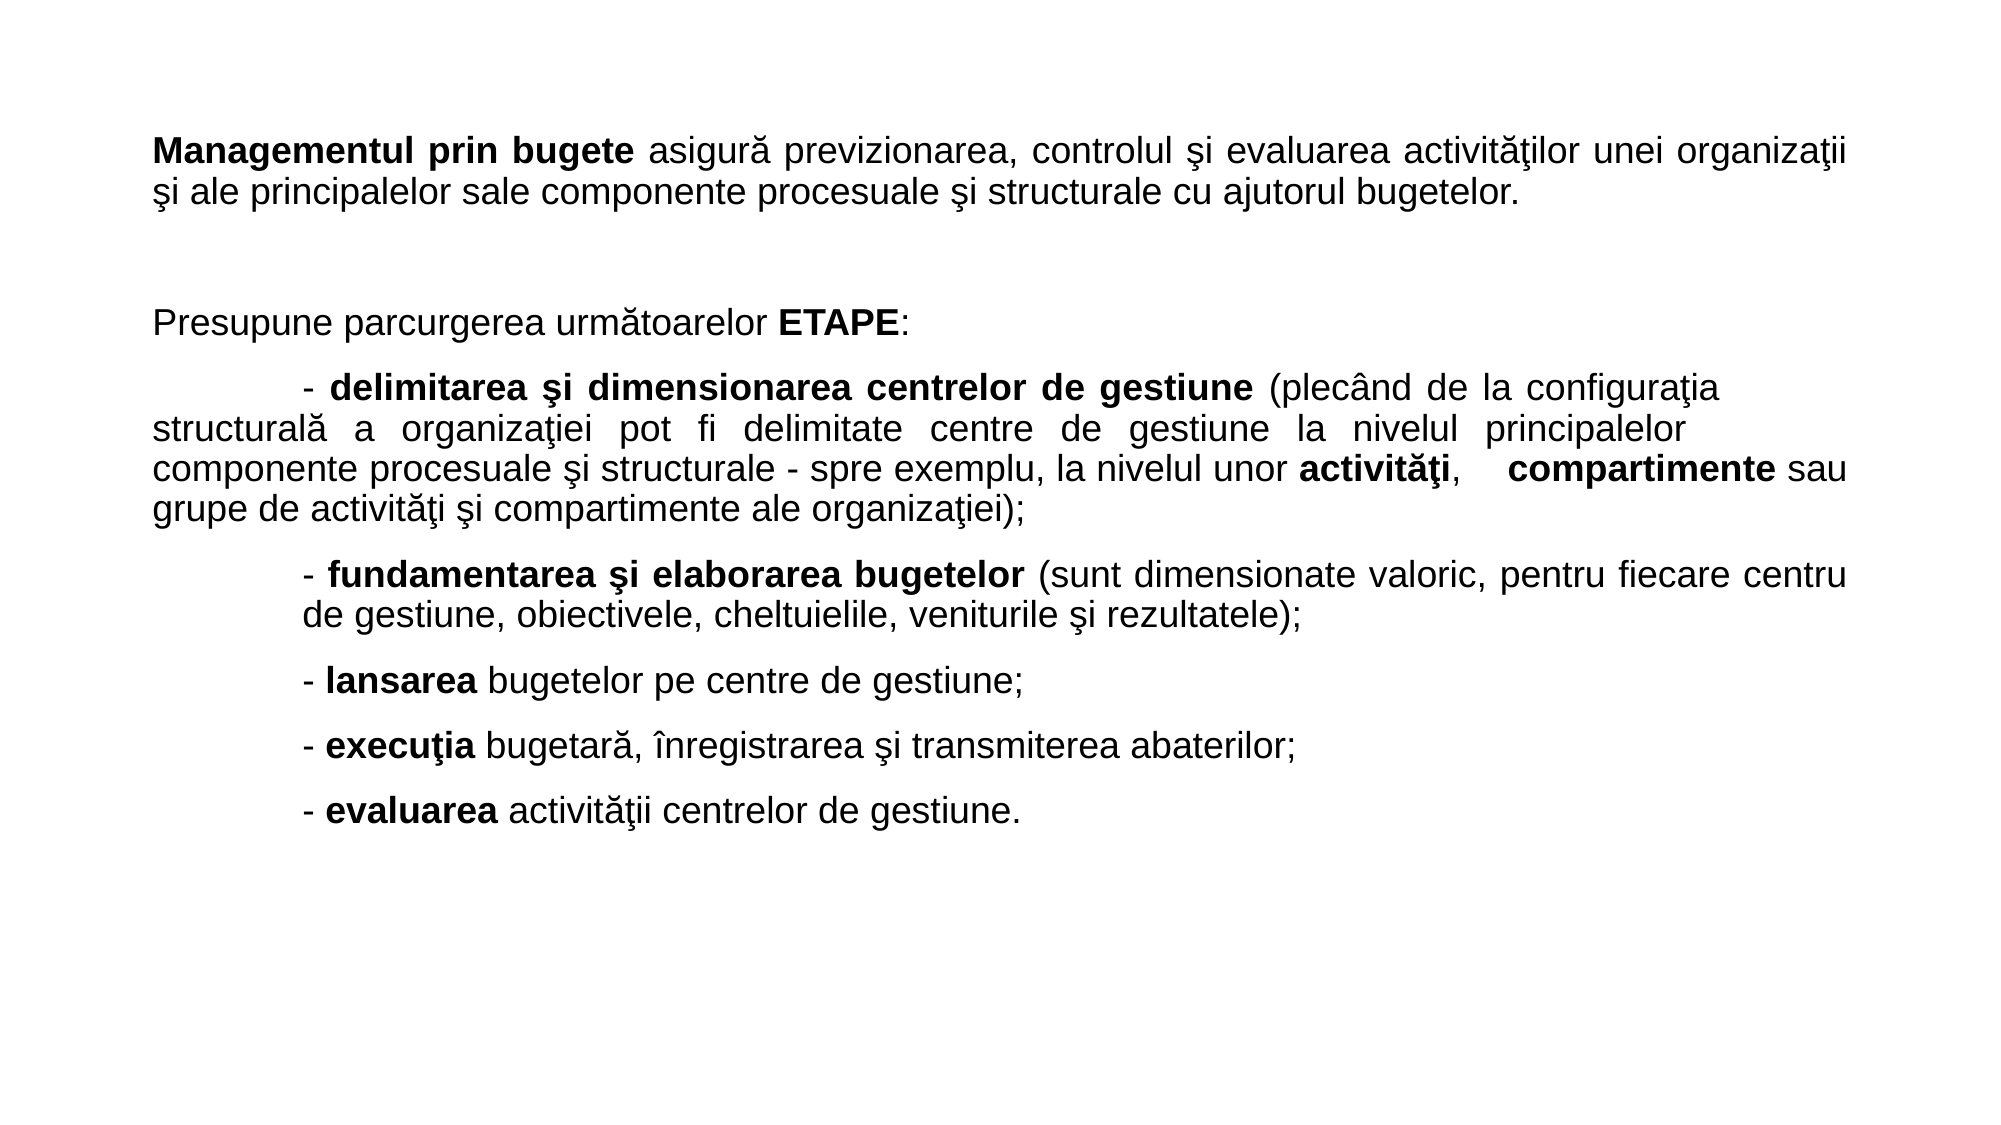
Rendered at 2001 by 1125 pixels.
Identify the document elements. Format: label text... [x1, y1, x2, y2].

list Managementul prin bugete asigură previzionarea, controlul şi evaluarea activităţilor unei organizaţii şi ale principalelor sale componente procesuale şi structurale cu ajutorul bugetelor. Presupune parcurgerea următoarelor ETAPE: - delimitarea şi dimensionarea centrelor de gestiune (plecând de la configuraţia structurală a organizaţiei pot fi delimitate centre de gestiune la nivelul principalelor componente procesuale şi structurale - spre exemplu, la nivelul unor activităţi, compartimente sau grupe de activităţi şi compartimente ale organizaţiei); - fundamentarea şi elaborarea bugetelor (sunt dimensionate valoric, pentru fiecare centru de gestiune, obiectivele, cheltuielile, veniturile şi rezultatele); - lansarea bugetelor pe centre de gestiune; - execuţia bugetară, înregistrarea şi transmiterea abaterilor; - evaluarea activităţii centrelor de gestiune. [137, 53, 1863, 1014]
